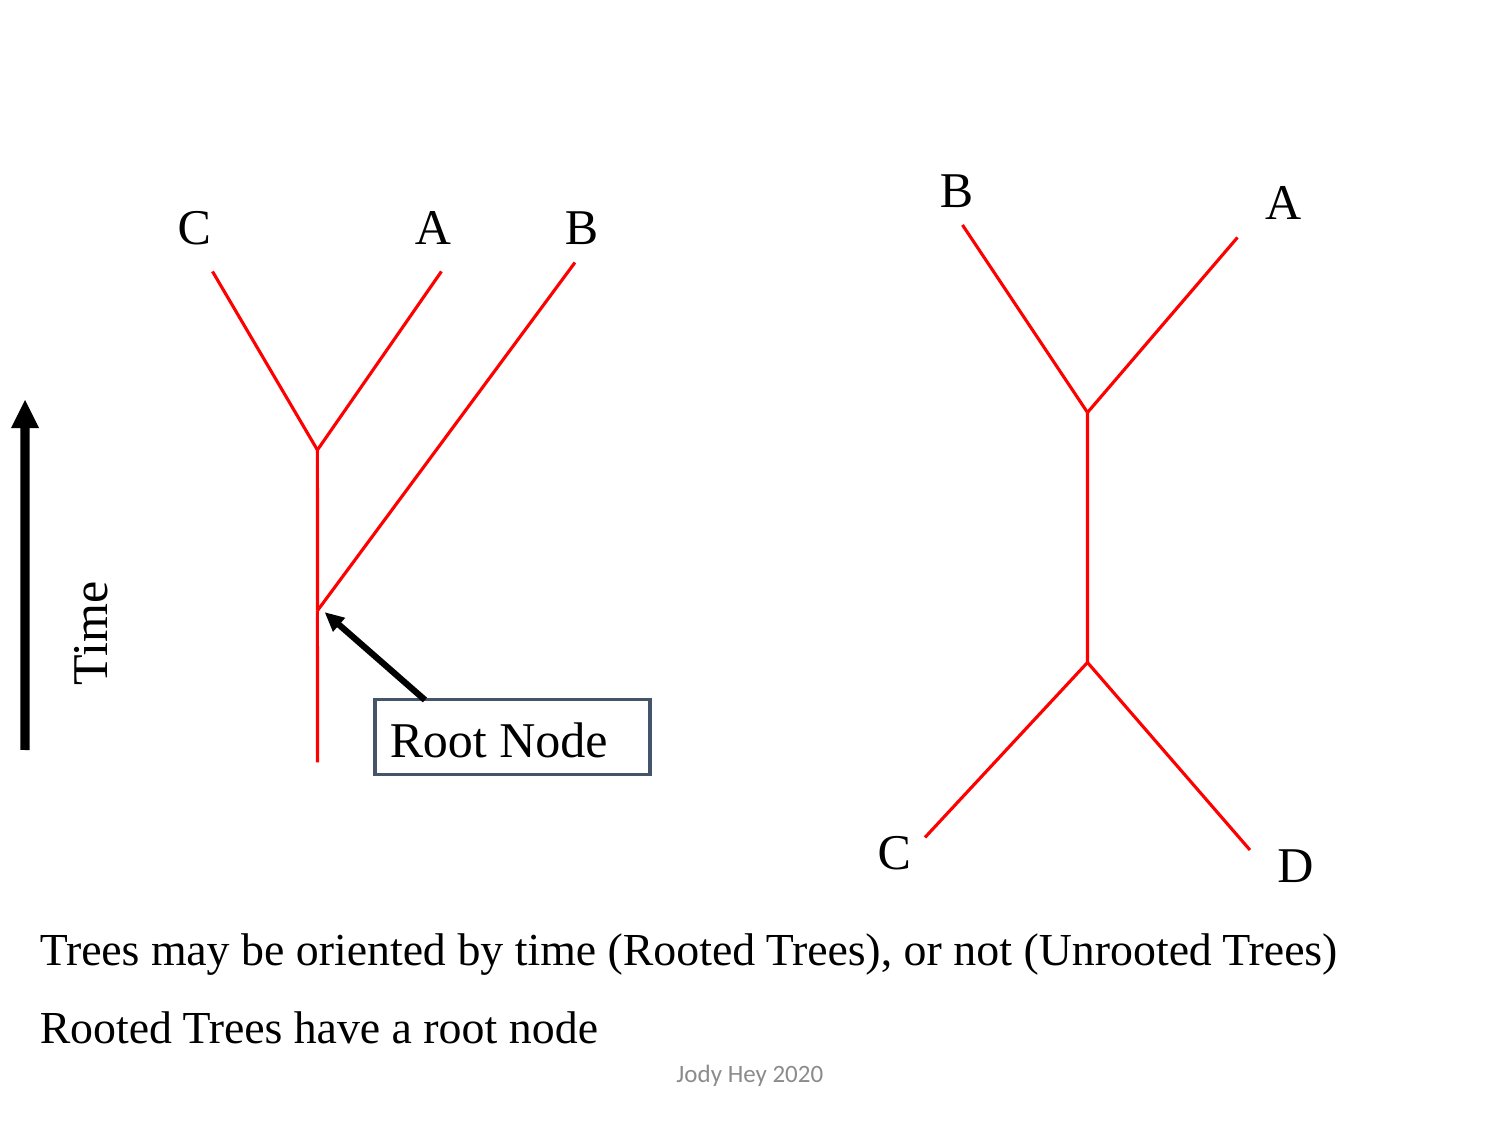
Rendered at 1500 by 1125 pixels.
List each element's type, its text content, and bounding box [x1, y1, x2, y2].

text_box Trees may be oriented by time (Rooted Trees), or not (Unrooted Trees) Rooted Trees have a root node [24, 912, 1425, 1061]
text_box C [862, 812, 926, 888]
text_box B [925, 149, 989, 224]
text_box Root Node [375, 699, 650, 775]
text_box A [400, 187, 466, 262]
text_box Time [49, 500, 125, 700]
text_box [212, 262, 575, 763]
text_box B [550, 187, 614, 263]
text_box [924, 224, 1250, 850]
text_box A [1250, 162, 1316, 238]
text_box [18, 399, 32, 751]
text_box C [162, 187, 226, 263]
text_box D [1262, 824, 1329, 900]
footer Jody Hey 2020 [496, 1042, 1004, 1103]
